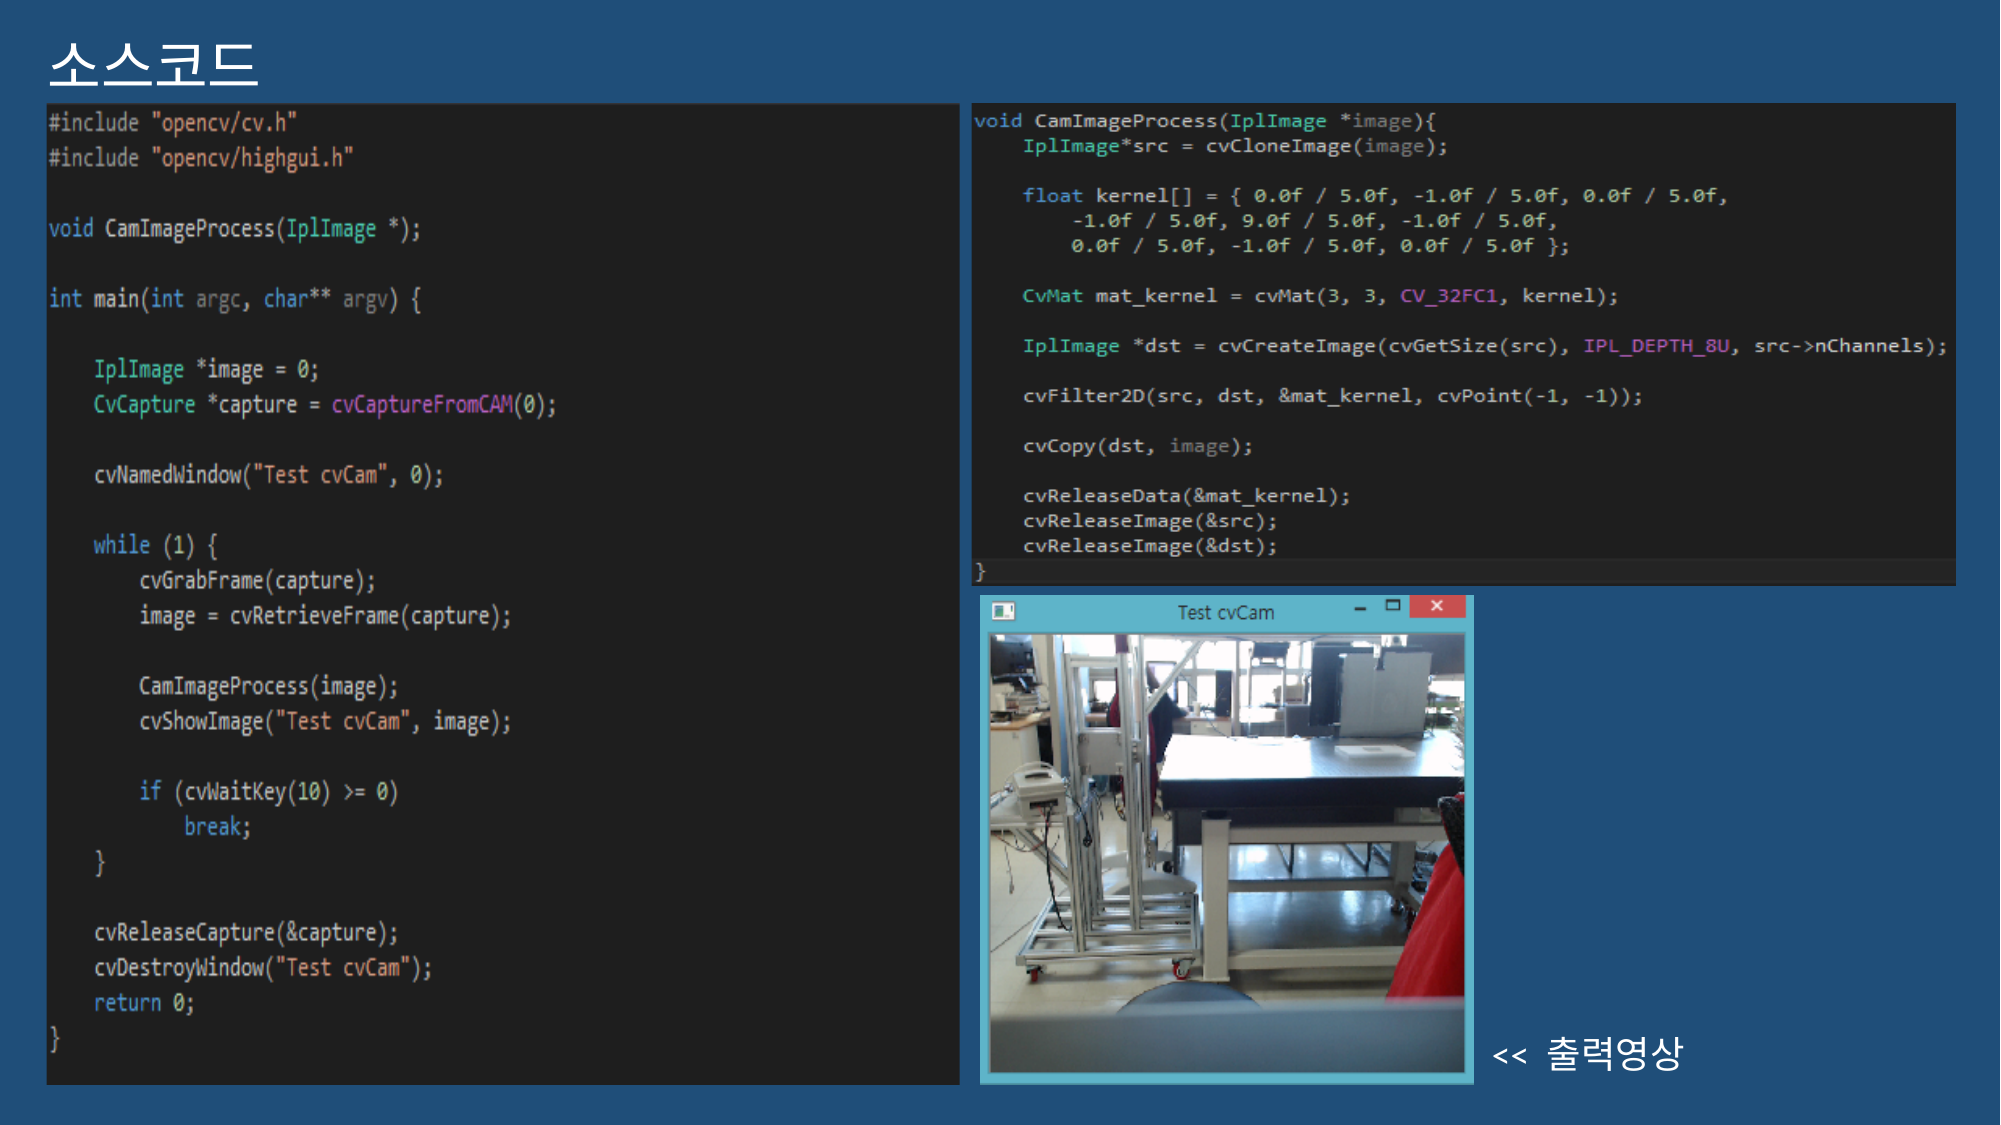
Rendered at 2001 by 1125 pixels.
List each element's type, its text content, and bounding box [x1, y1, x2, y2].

text_box << 출력영상 [1477, 1023, 1841, 1084]
title 소스코드 [32, 0, 1942, 159]
picture [971, 103, 1956, 586]
picture [46, 103, 960, 1085]
picture [979, 595, 1474, 1085]
